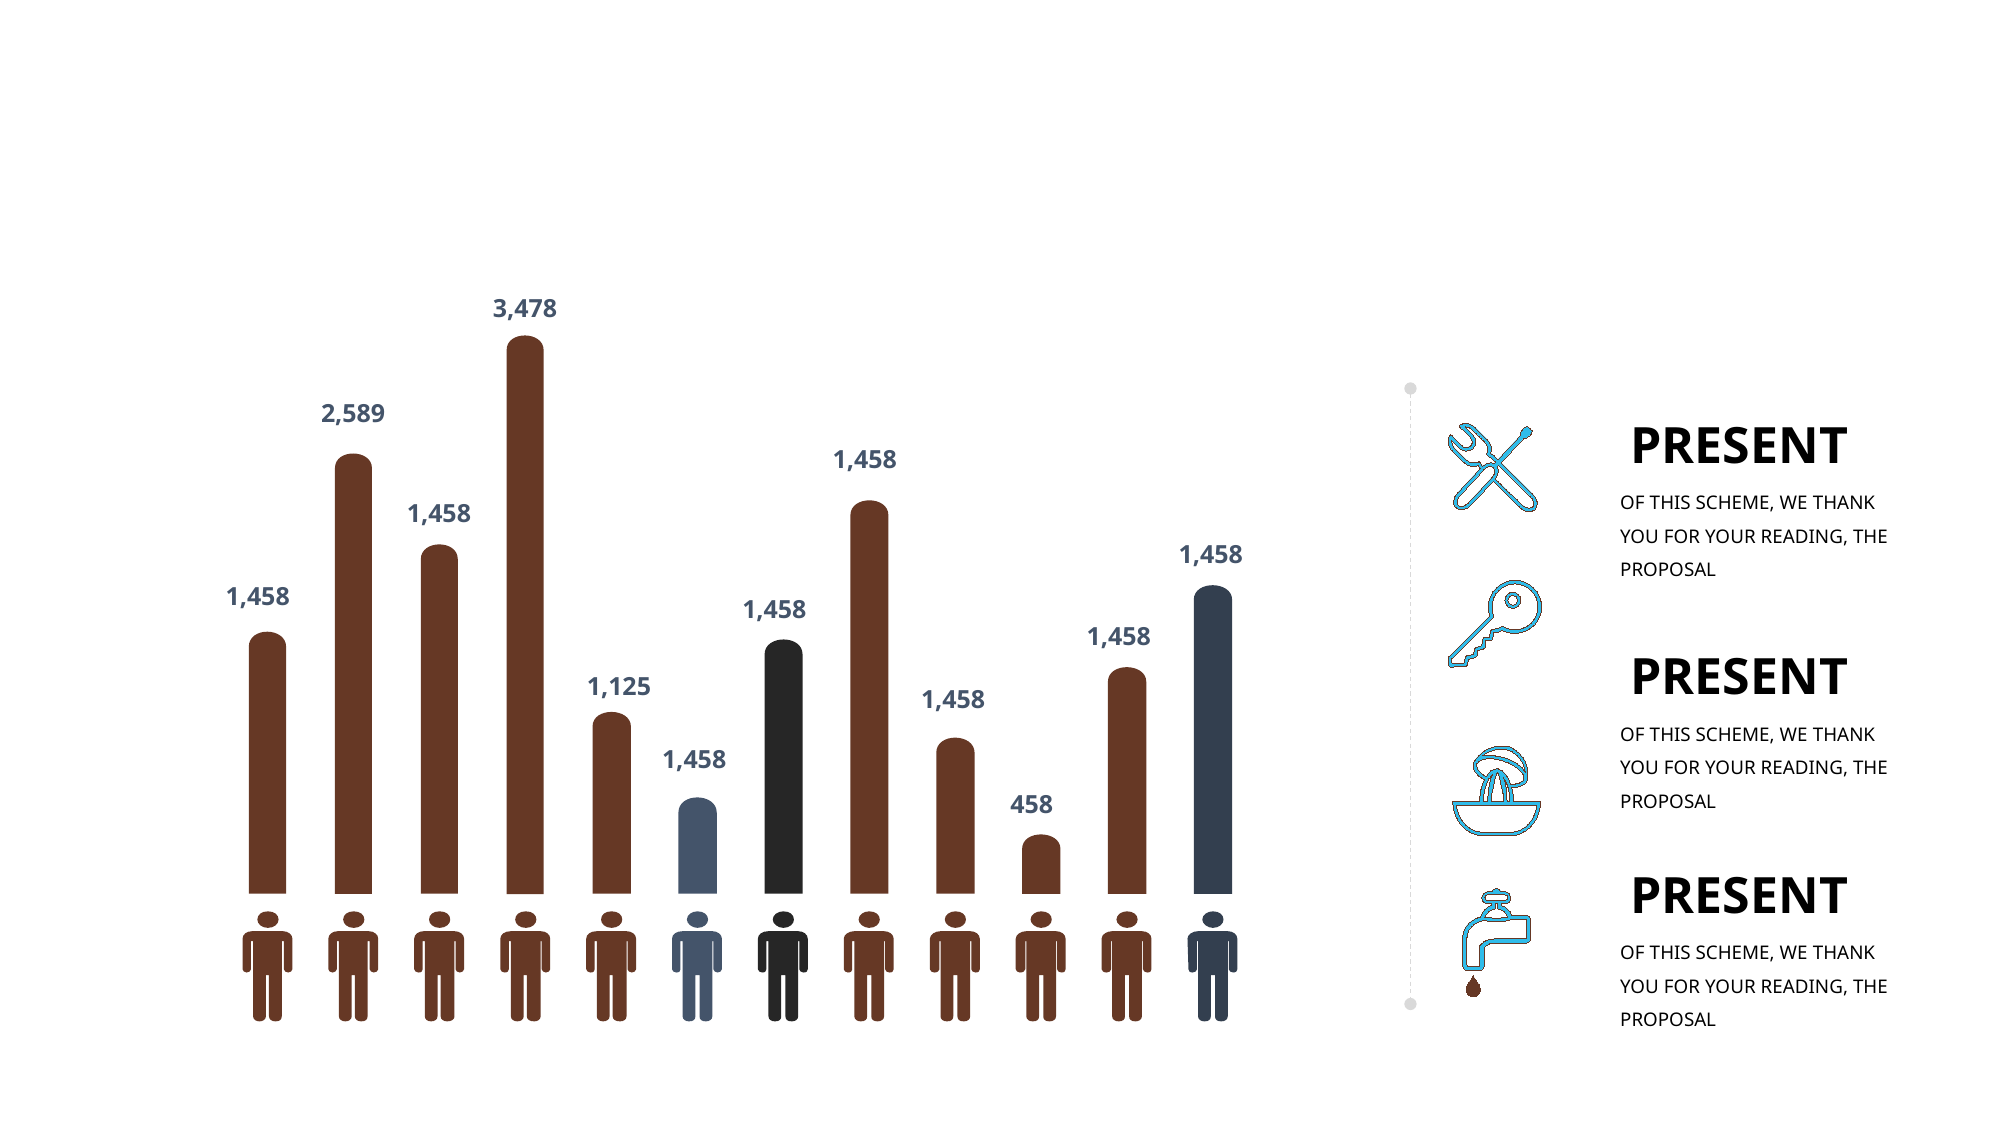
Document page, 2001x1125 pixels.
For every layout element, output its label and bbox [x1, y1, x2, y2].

text_box [1605, 405, 1923, 556]
text_box [1452, 746, 1541, 836]
text_box [1605, 855, 1923, 1006]
text_box [1605, 637, 1923, 787]
text_box [213, 284, 1256, 1022]
text_box [1448, 580, 1542, 668]
text_box [1462, 888, 1531, 998]
text_box [1448, 423, 1538, 512]
